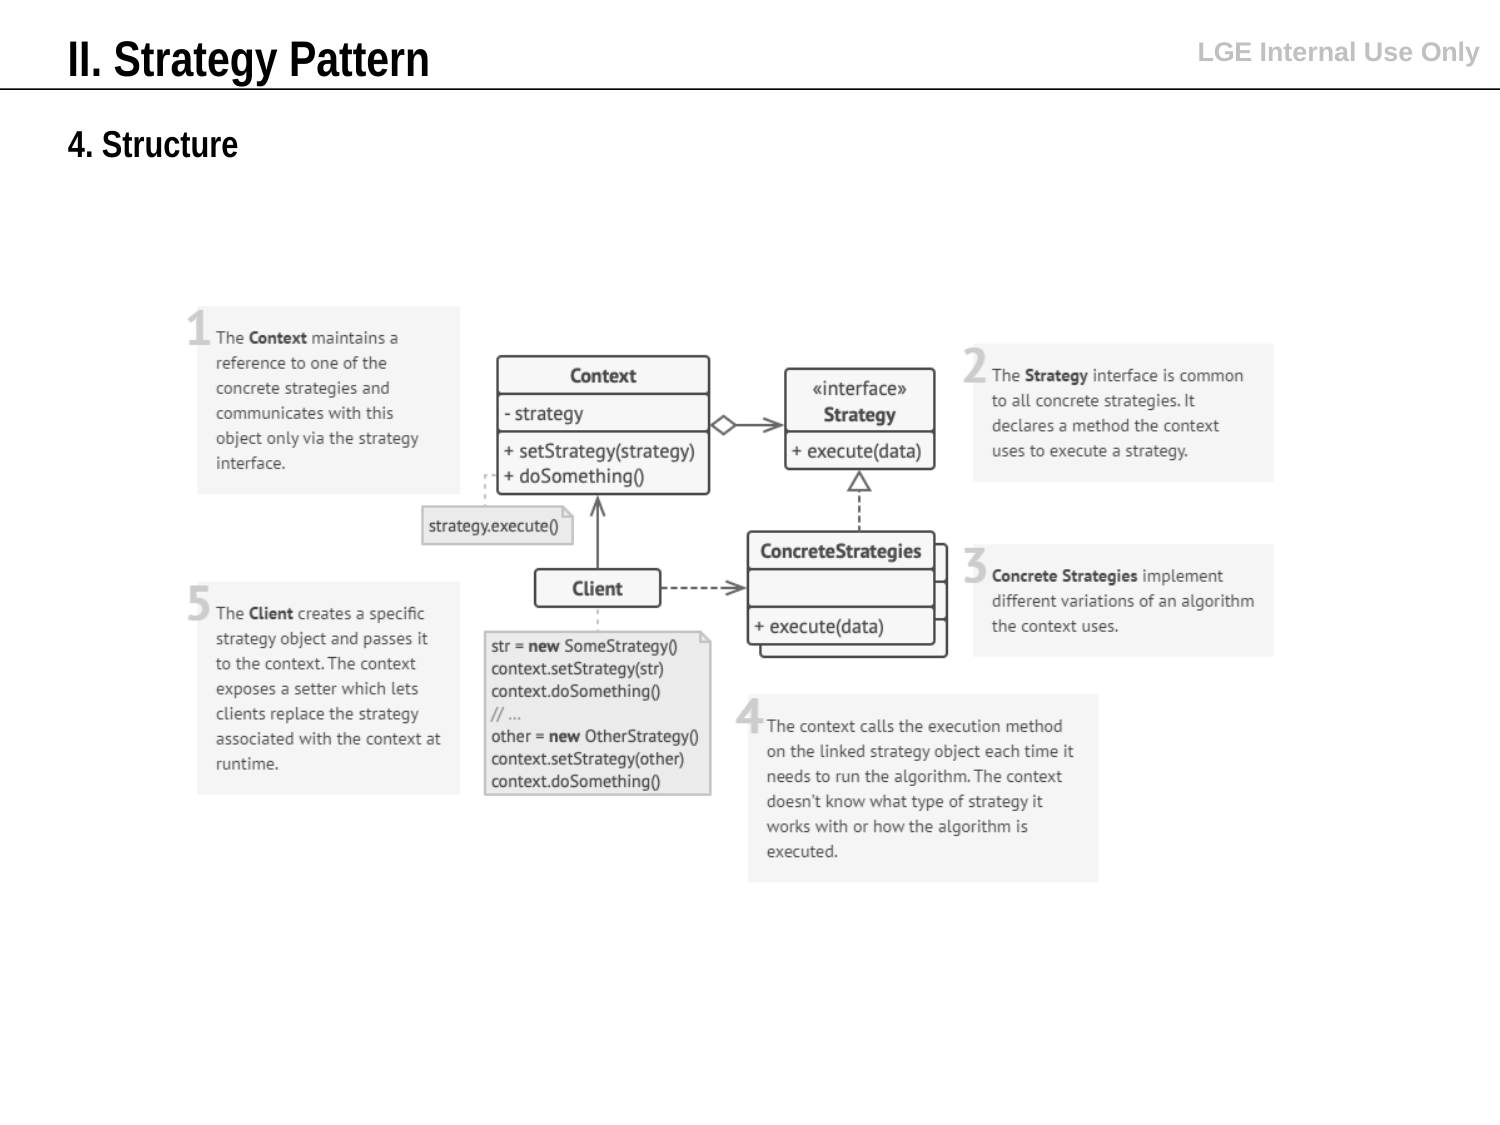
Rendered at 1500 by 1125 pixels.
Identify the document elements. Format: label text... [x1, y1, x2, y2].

picture [166, 290, 1305, 910]
text_box 4. Structure [53, 121, 1419, 173]
text_box II. Strategy Pattern [53, 19, 1146, 94]
